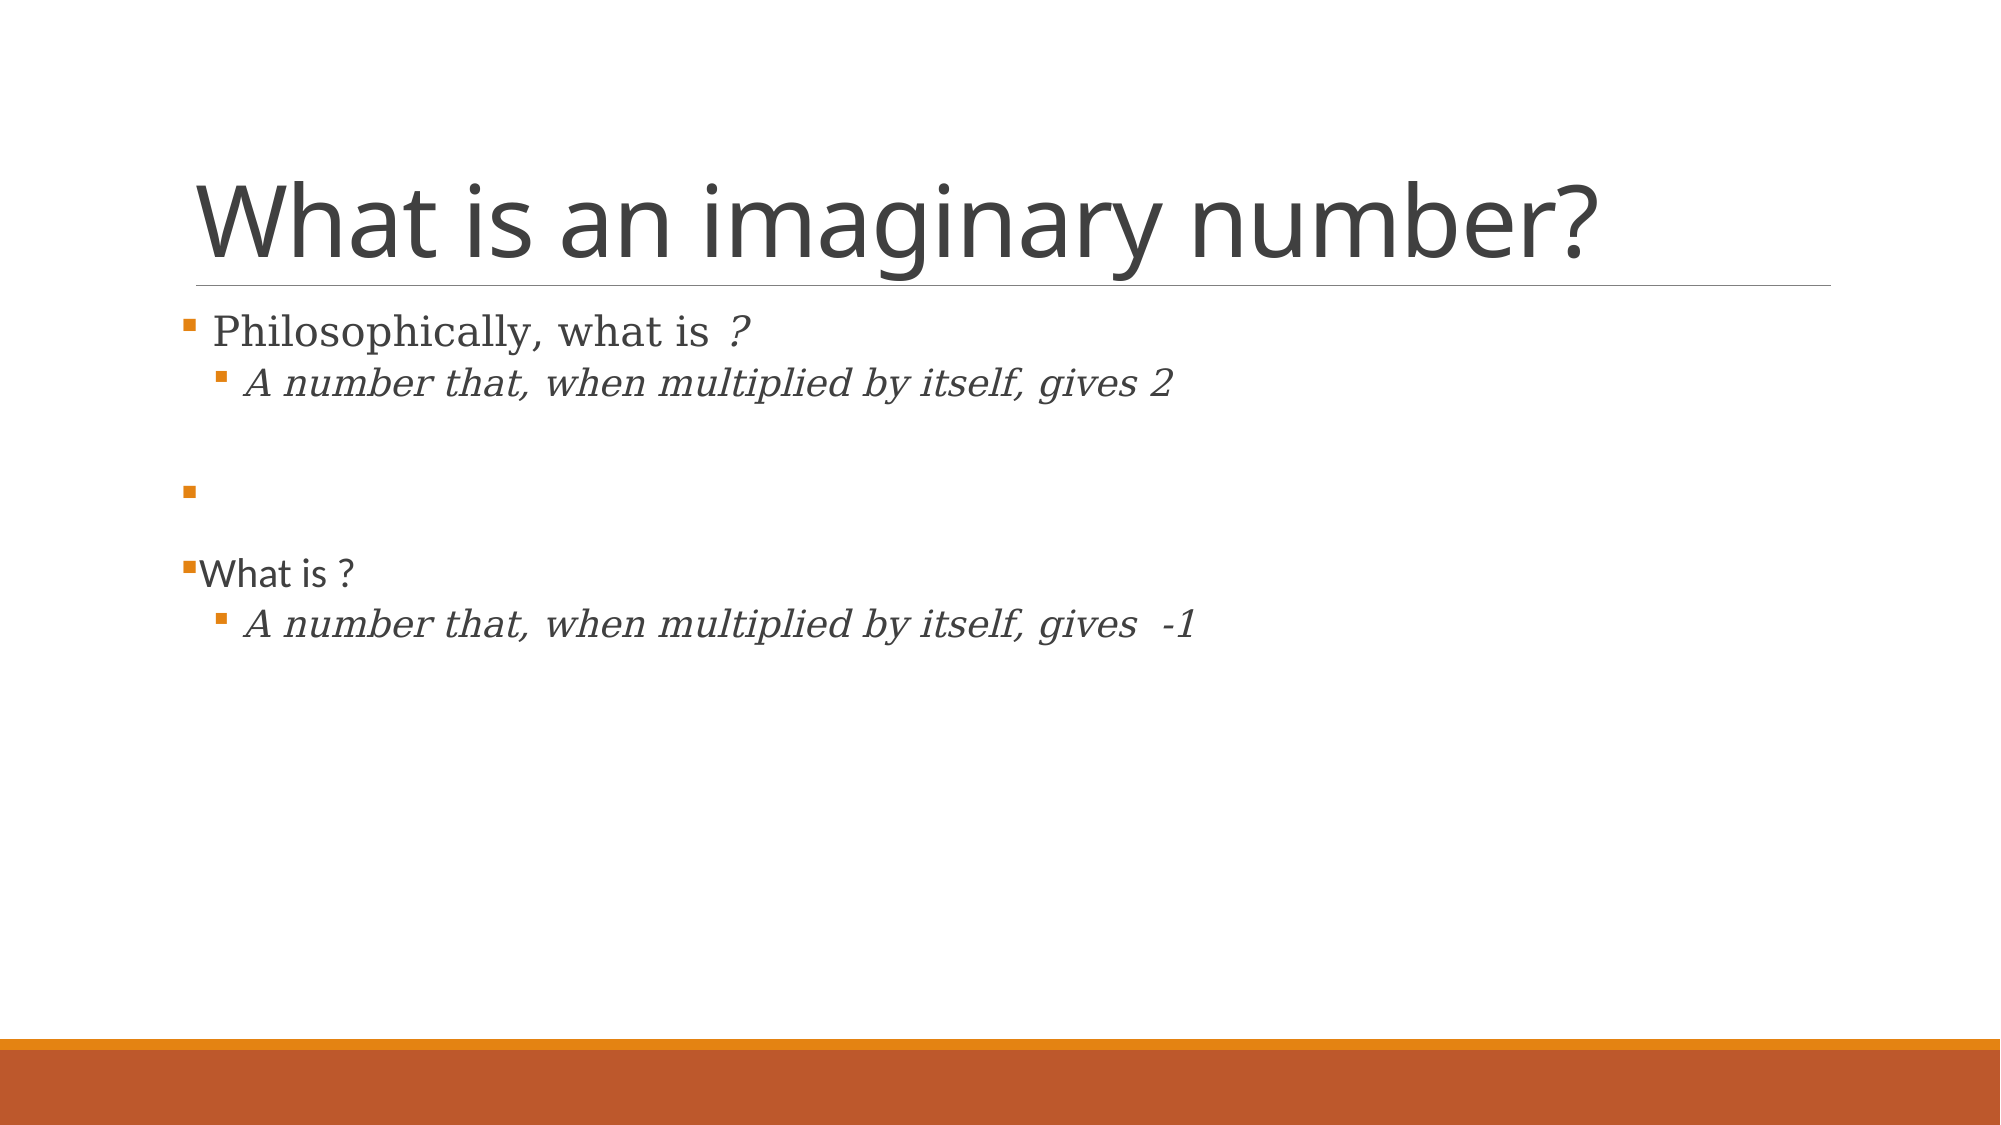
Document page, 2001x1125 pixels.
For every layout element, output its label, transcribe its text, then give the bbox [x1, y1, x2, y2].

title What is an imaginary number? [180, 47, 1830, 285]
